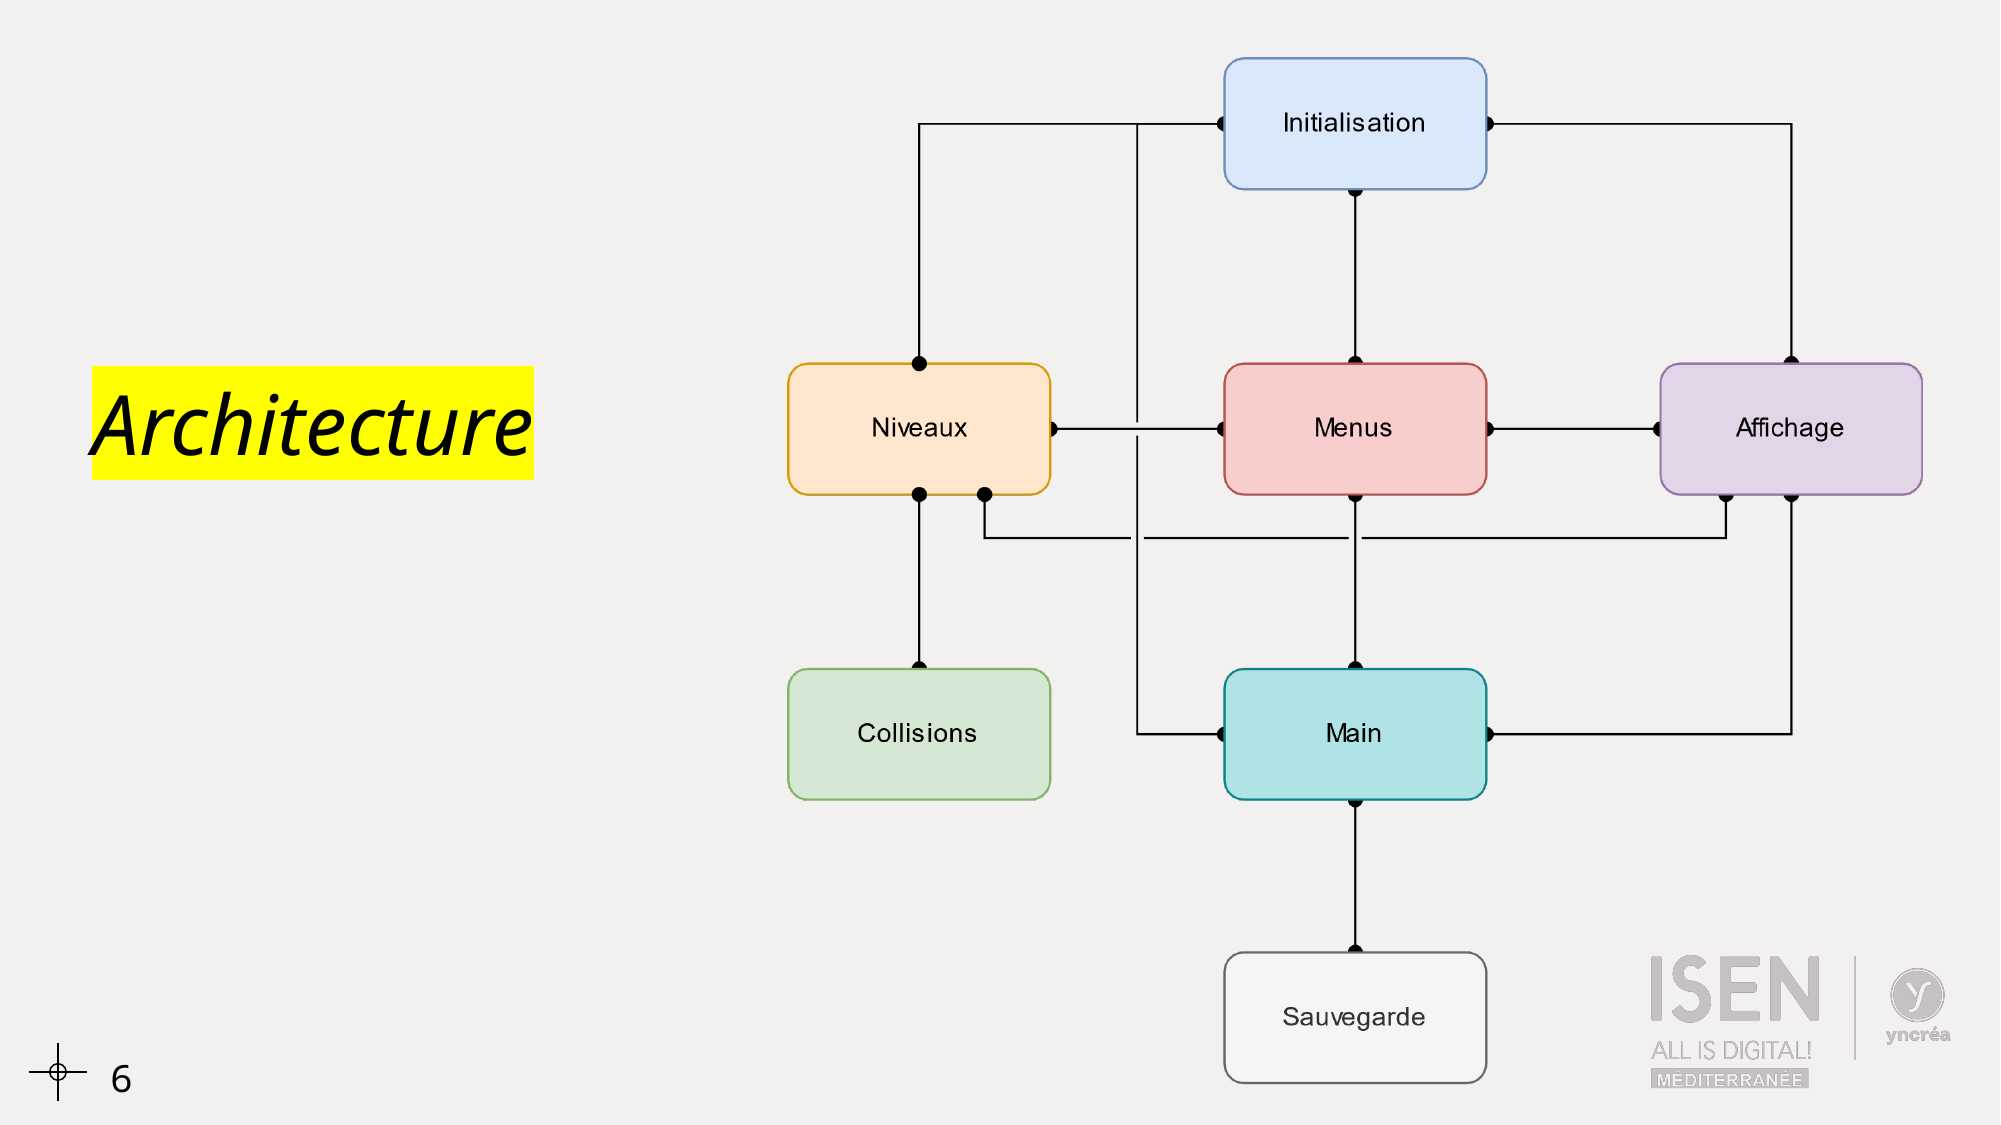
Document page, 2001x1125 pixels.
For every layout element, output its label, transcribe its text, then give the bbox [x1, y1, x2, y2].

picture [787, 57, 2000, 1125]
text_box 6 [95, 1047, 146, 1108]
title Architecture [77, 334, 625, 480]
